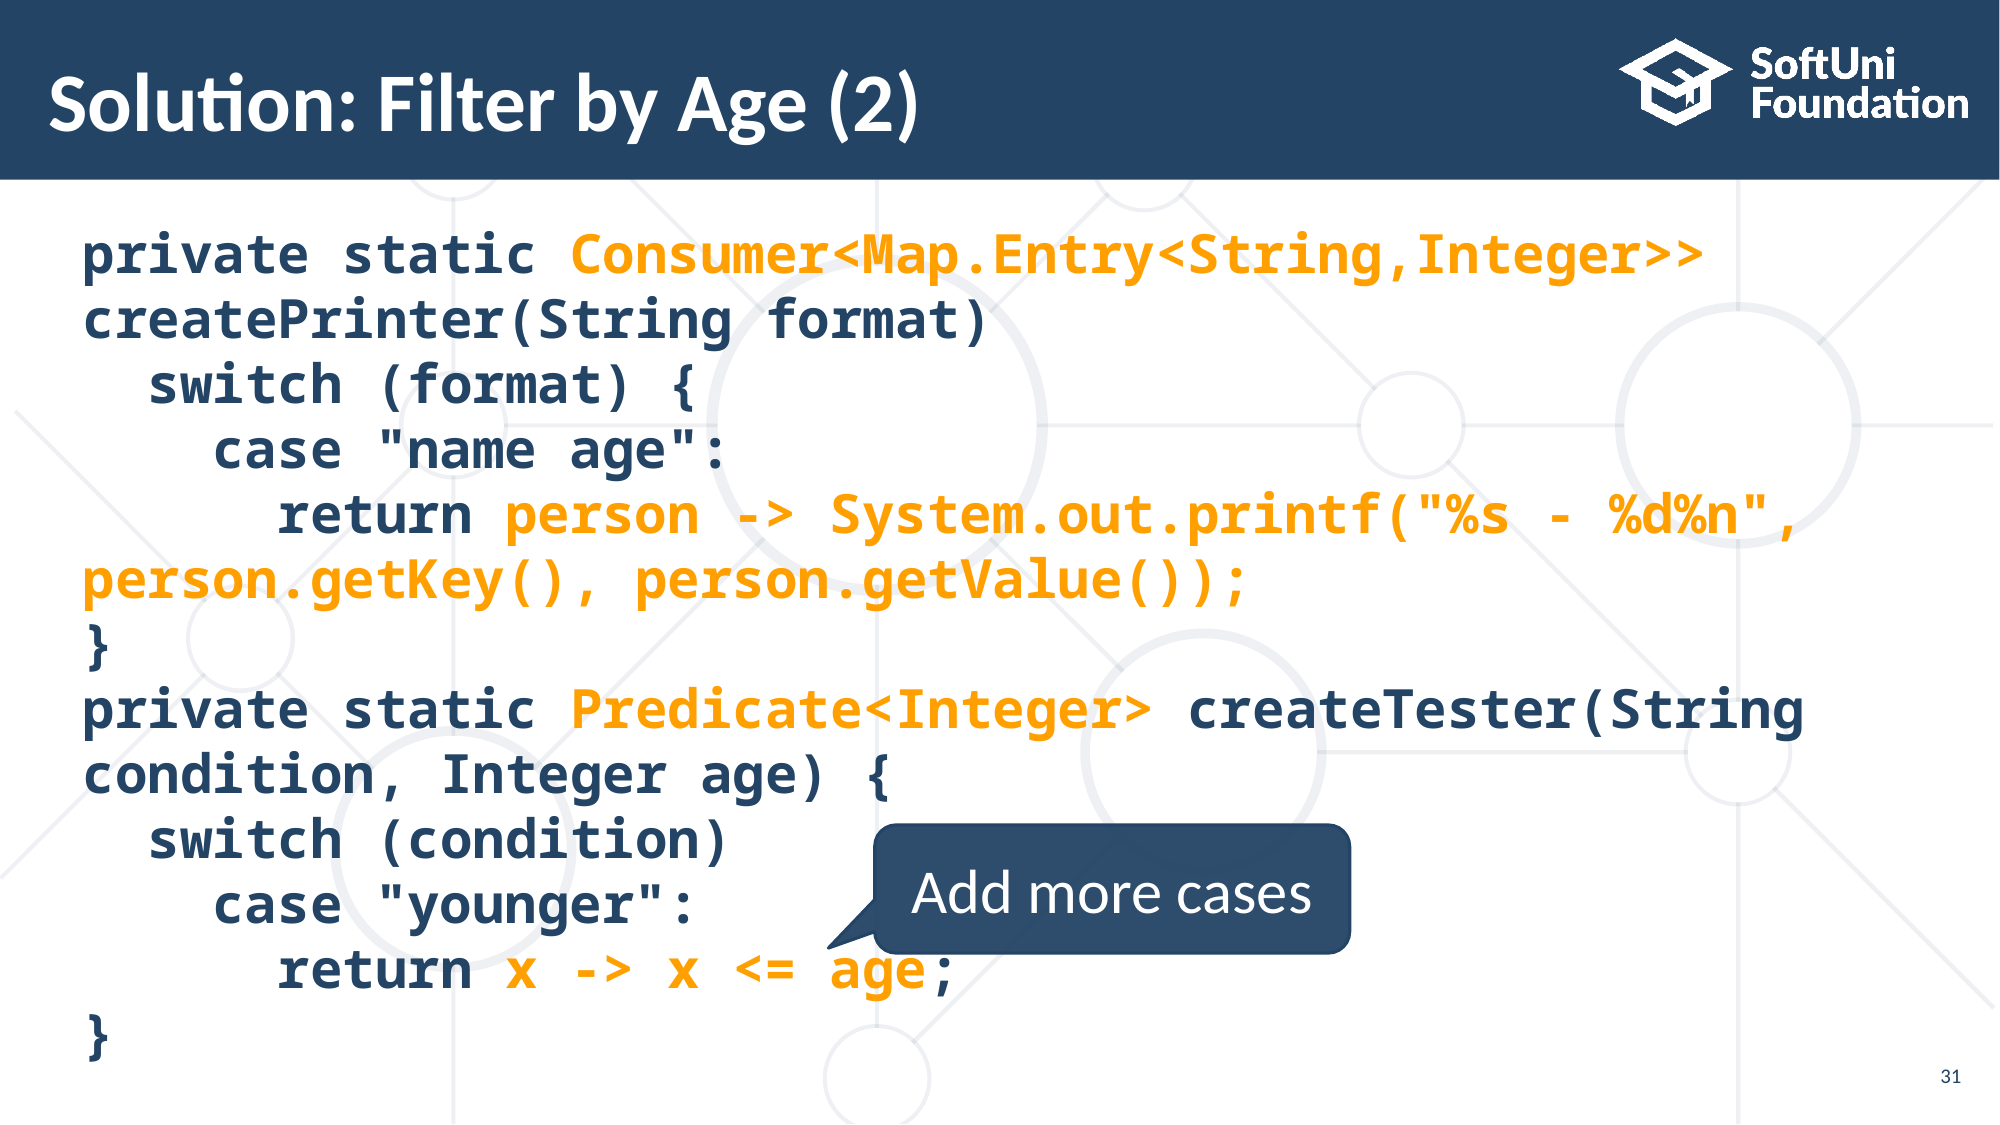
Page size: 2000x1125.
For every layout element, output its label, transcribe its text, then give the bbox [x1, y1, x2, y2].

title Solution: Filter by Age (2) [30, 6, 1602, 189]
picture [1618, 38, 1968, 126]
slide_number 31 [1896, 1049, 1968, 1101]
text_box Add more cases [826, 822, 1352, 956]
text_box private static Consumer<Map.Entry<String,Integer>> createPrinter(String format) switch (format) { case "name age": return person -> System.out.printf("%s - %d%n", person.getKey(), person.getValue()); } private static Predicate<Integer> createTester(String condition, Integer age) { switch (condition) case "younger": return x -> x <= age; } [59, 207, 1941, 1076]
